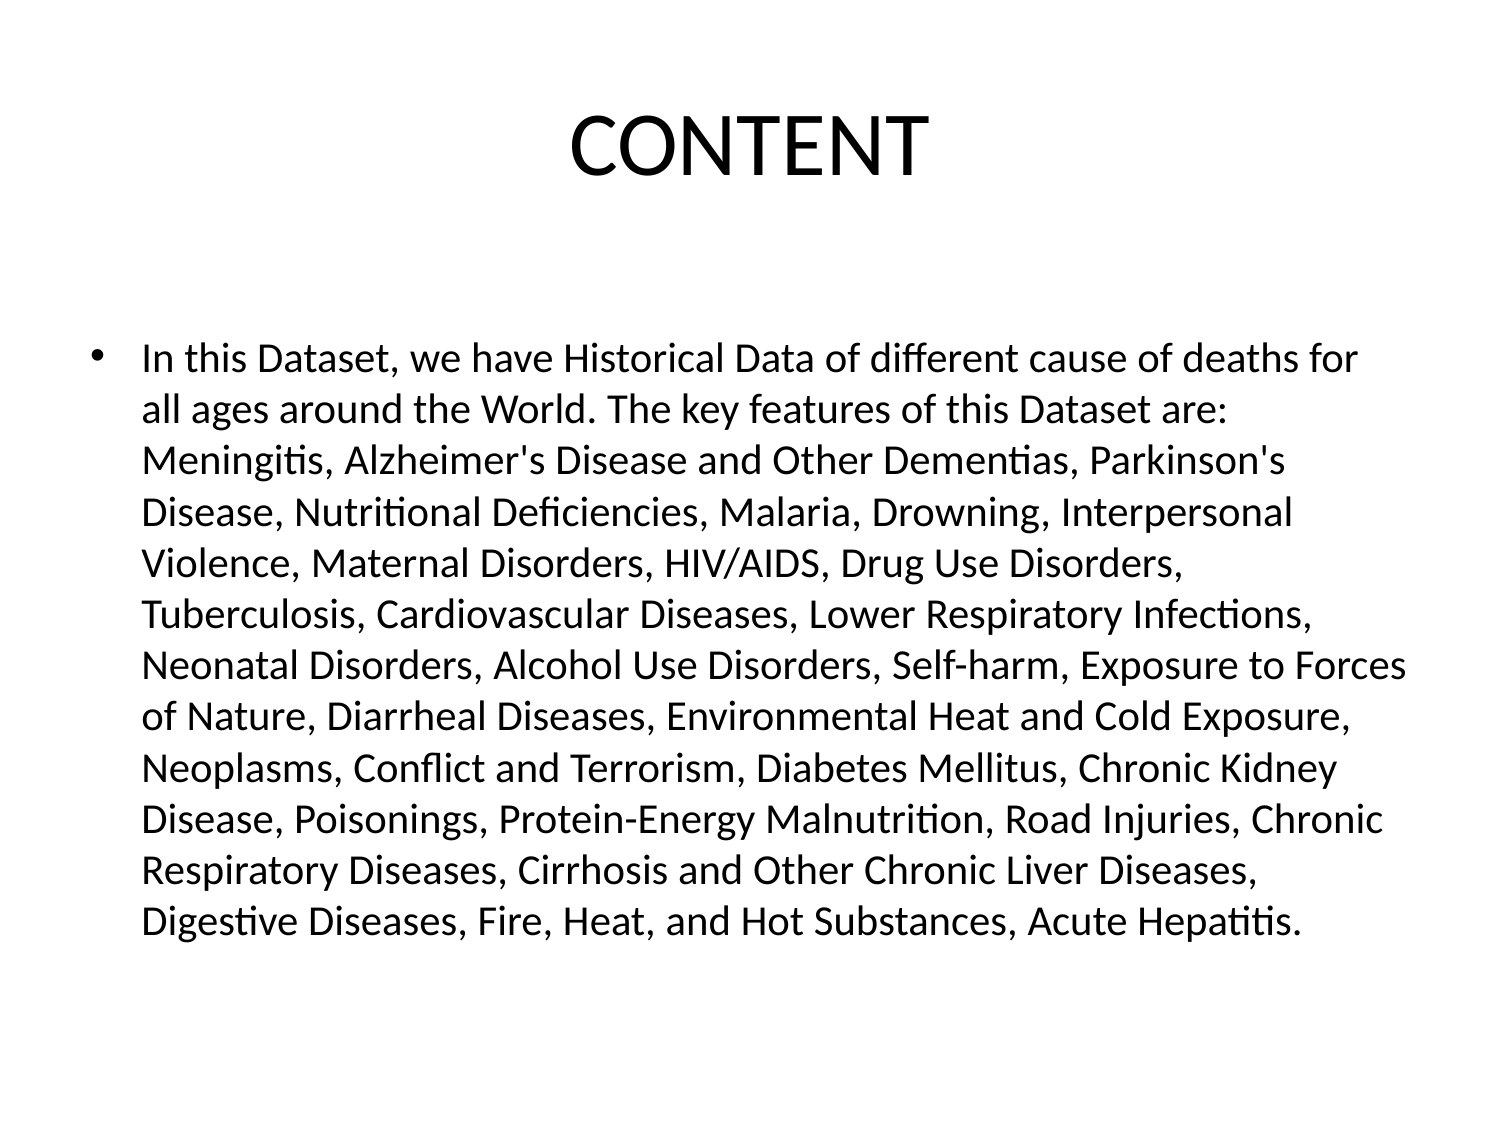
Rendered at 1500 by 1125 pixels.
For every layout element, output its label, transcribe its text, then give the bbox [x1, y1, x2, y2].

list In this Dataset, we have Historical Data of different cause of deaths for all ages around the World. The key features of this Dataset are: Meningitis, Alzheimer's Disease and Other Dementias, Parkinson's Disease, Nutritional Deficiencies, Malaria, Drowning, Interpersonal Violence, Maternal Disorders, HIV/AIDS, Drug Use Disorders, Tuberculosis, Cardiovascular Diseases, Lower Respiratory Infections, Neonatal Disorders, Alcohol Use Disorders, Self-harm, Exposure to Forces of Nature, Diarrheal Diseases, Environmental Heat and Cold Exposure, Neoplasms, Conflict and Terrorism, Diabetes Mellitus, Chronic Kidney Disease, Poisonings, Protein-Energy Malnutrition, Road Injuries, Chronic Respiratory Diseases, Cirrhosis and Other Chronic Liver Diseases, Digestive Diseases, Fire, Heat, and Hot Substances, Acute Hepatitis. [75, 262, 1425, 1005]
title CONTENT [75, 45, 1425, 233]
